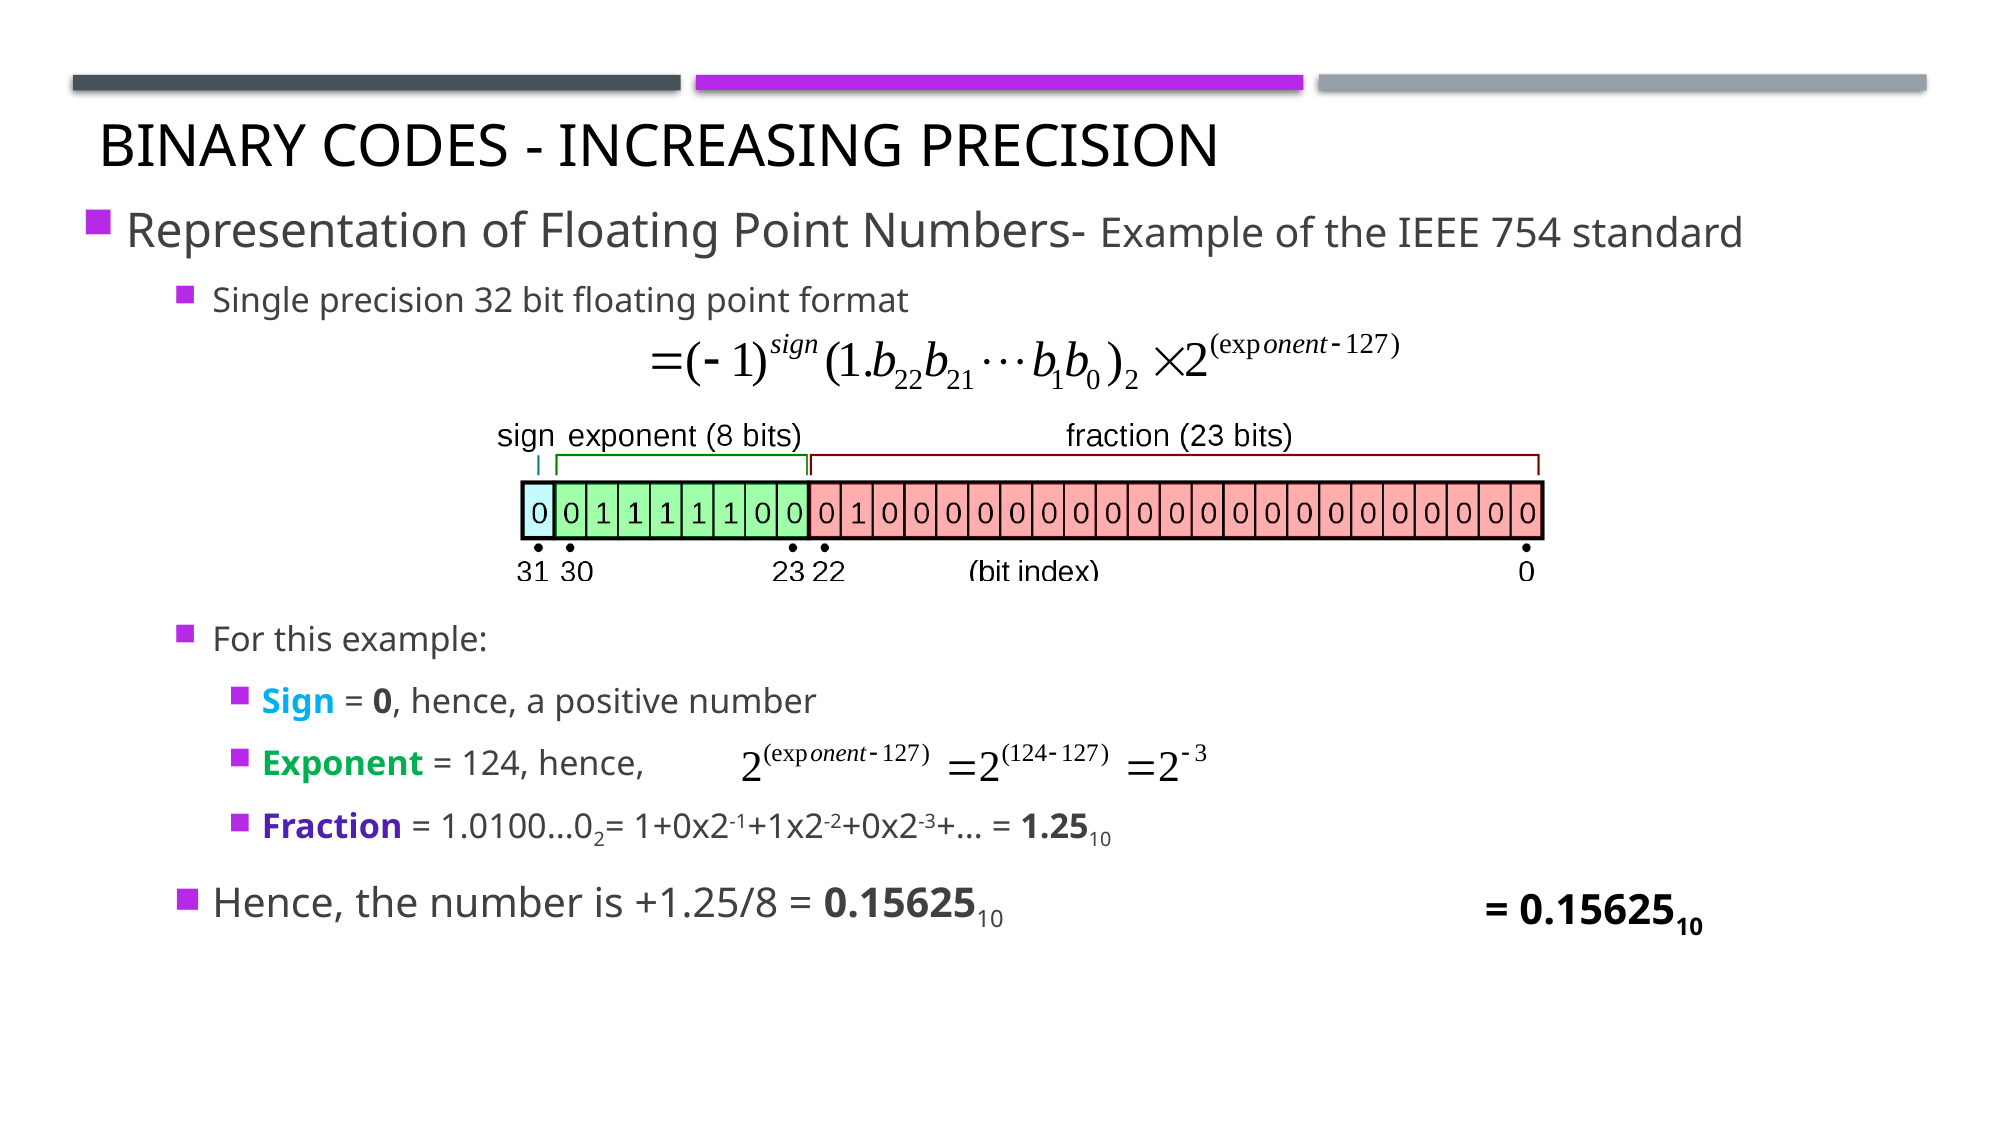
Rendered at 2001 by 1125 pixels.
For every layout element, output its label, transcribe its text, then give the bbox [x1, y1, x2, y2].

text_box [733, 733, 1216, 789]
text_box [638, 321, 1411, 402]
text_box = 0.1562510 [1470, 875, 1719, 948]
title Binary Codes - Increasing Precision [83, 60, 1719, 185]
list Representation of Floating Point Numbers- Example of the IEEE 754 standard Single precision 32 bit floating point format For this example: Sign = 0, hence, a positive number Exponent = 124, hence, Fraction = 1.0100…02= 1+0x2-1+1x2-2+0x2-3+… = 1.2510 Hence, the number is +1.25/8 = 0.1562510 [66, 185, 1884, 942]
picture [492, 421, 1558, 582]
